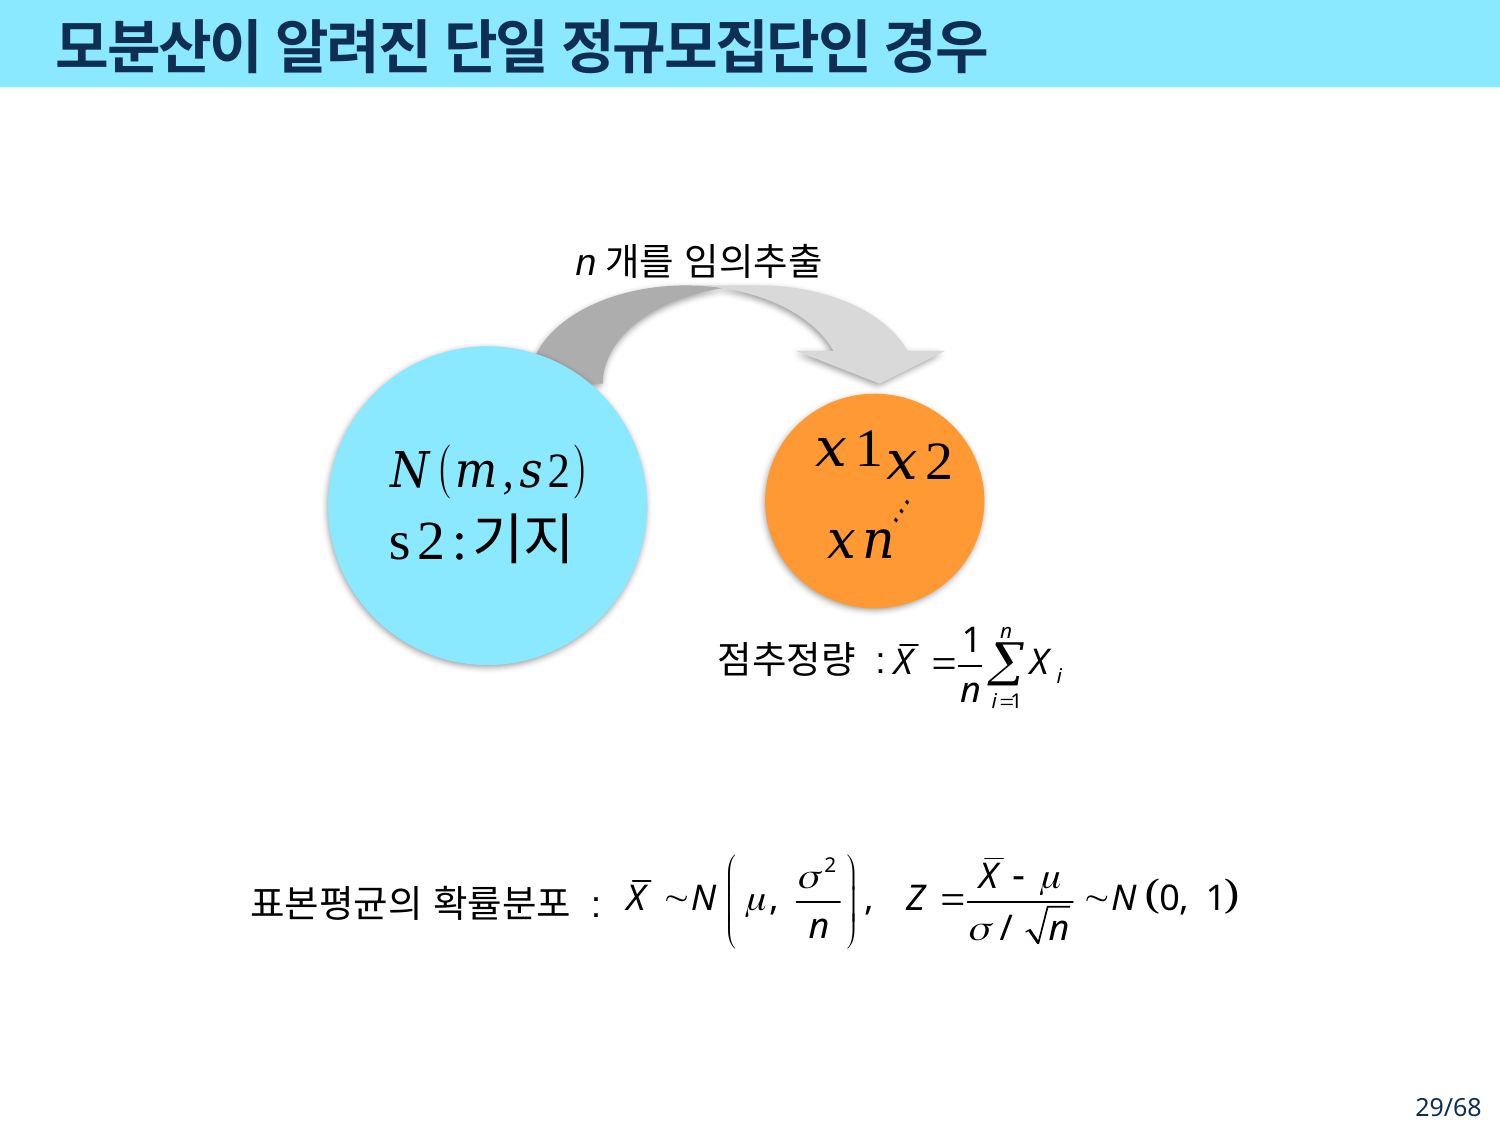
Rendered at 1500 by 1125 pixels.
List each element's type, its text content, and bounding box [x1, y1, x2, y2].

text_box n개를 임의추출 [560, 230, 880, 291]
text_box [538, 291, 652, 344]
title 모분산이 알려진 단일 정규모집단인 경우 [40, 5, 1288, 84]
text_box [327, 346, 648, 666]
text_box 표본평균의 확률분포 : [235, 872, 615, 933]
text_box [761, 390, 988, 612]
text_box … [879, 478, 951, 548]
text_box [620, 845, 1243, 959]
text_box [702, 615, 1072, 717]
text_box [612, 291, 949, 387]
